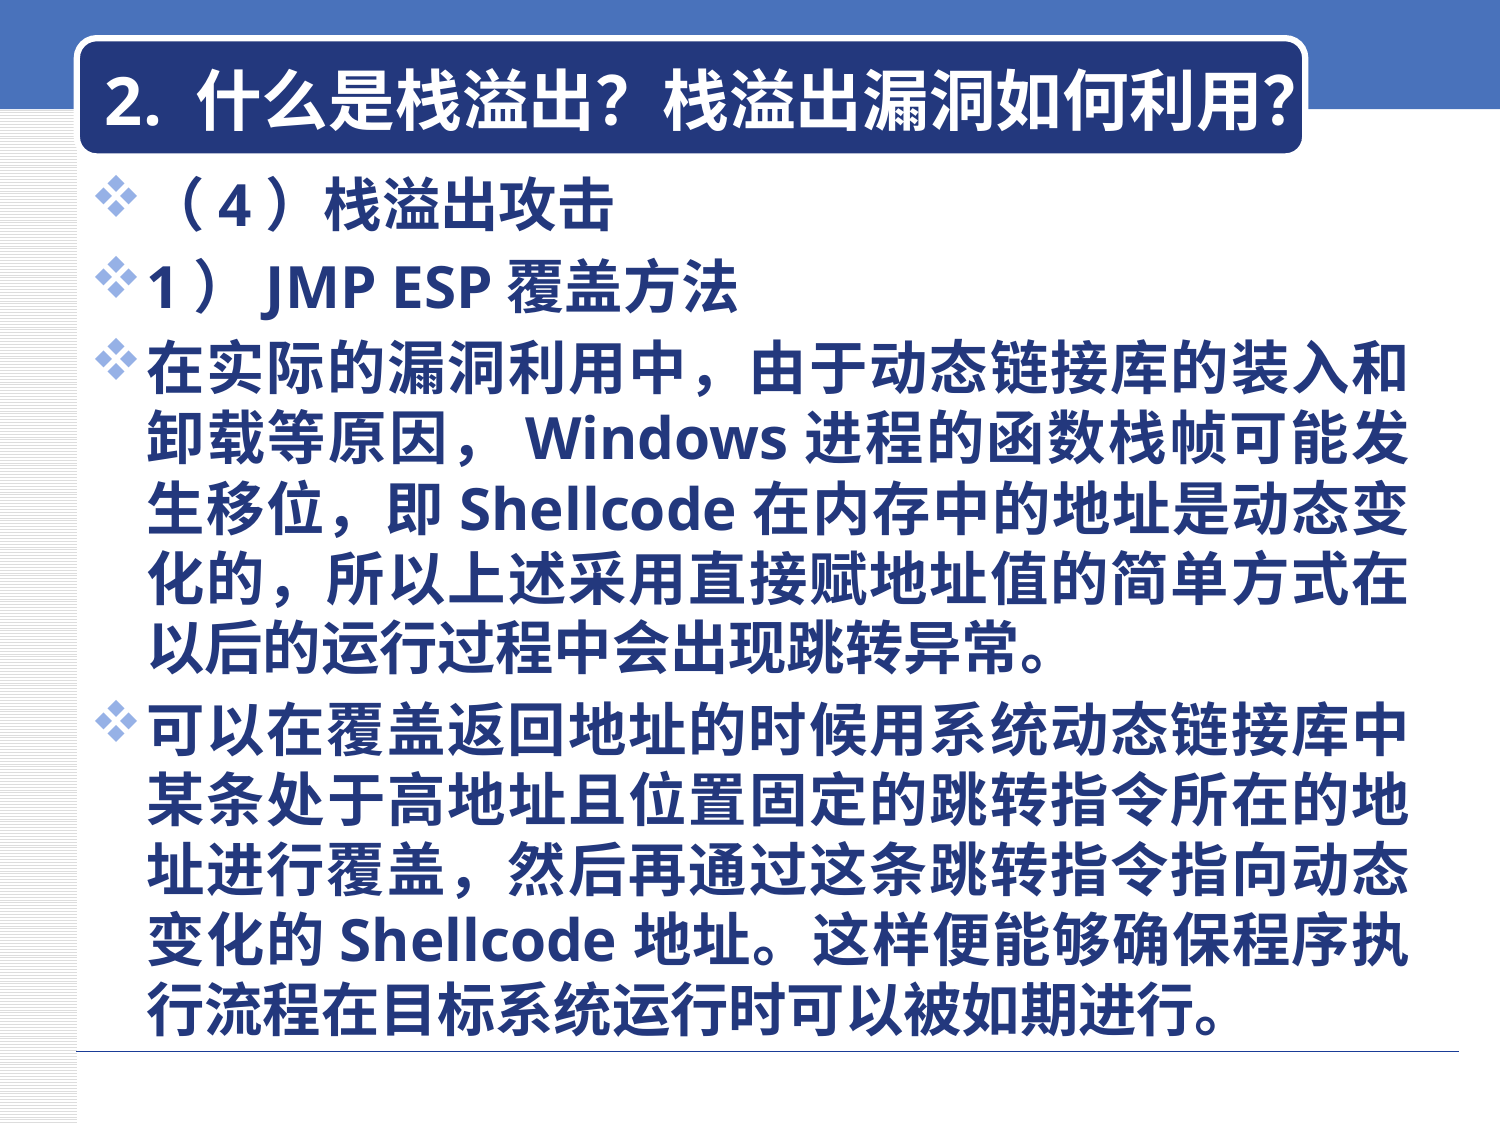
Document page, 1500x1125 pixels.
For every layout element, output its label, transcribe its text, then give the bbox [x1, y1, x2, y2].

list （4）栈溢出攻击 1）JMP ESP覆盖方法 在实际的漏洞利用中，由于动态链接库的装入和卸载等原因，Windows进程的函数栈帧可能发生移位，即Shellcode在内存中的地址是动态变化的，所以上述采用直接赋地址值的简单方式在以后的运行过程中会出现跳转异常。 可以在覆盖返回地址的时候用系统动态链接库中某条处于高地址且位置固定的跳转指令所在的地址进行覆盖，然后再通过这条跳转指令指向动态变化的Shellcode地址。这样便能够确保程序执行流程在目标系统运行时可以被如期进行。 [75, 160, 1425, 908]
title 2. 什么是栈溢出？栈溢出漏洞如何利用？ [89, 52, 1425, 145]
